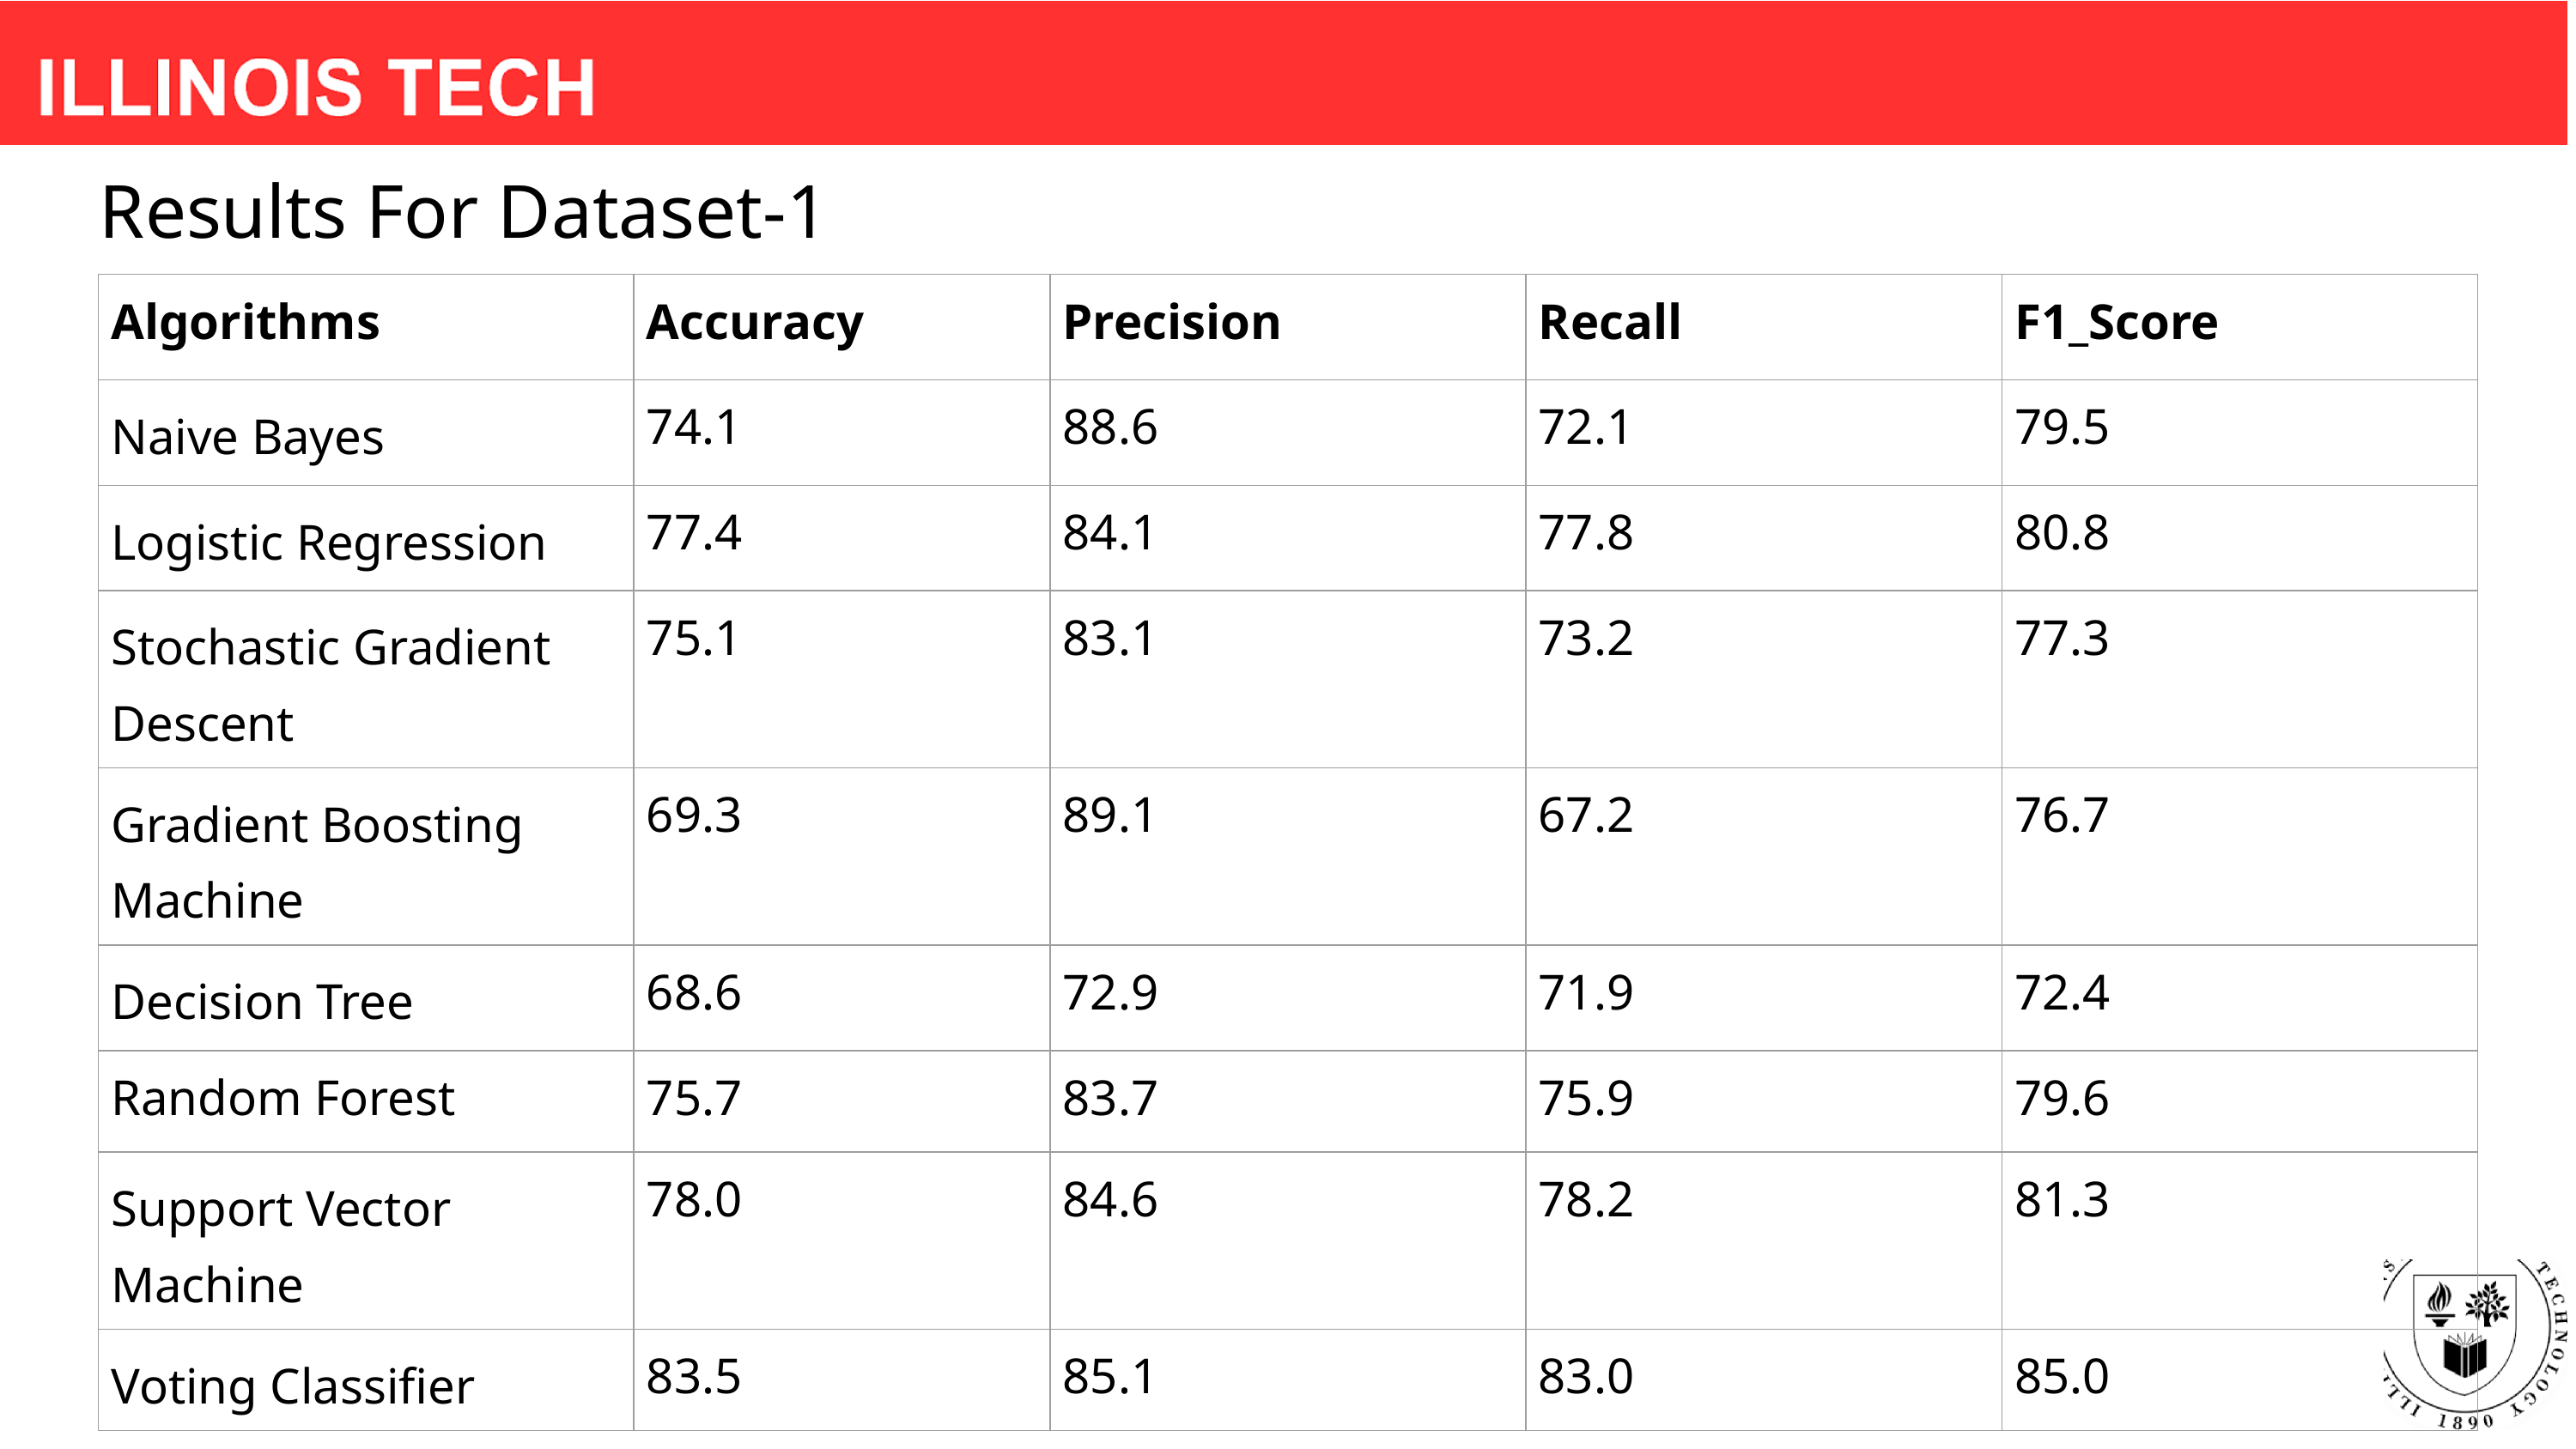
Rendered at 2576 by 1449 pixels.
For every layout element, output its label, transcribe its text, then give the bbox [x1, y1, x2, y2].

table_cell 84.1 [1051, 486, 1525, 590]
table_cell 73.2 [1527, 591, 2002, 767]
table_cell 84.6 [1051, 1153, 1525, 1329]
table_cell Support Vector Machine [99, 1153, 633, 1329]
table_cell 79.5 [2002, 380, 2477, 485]
table_cell 75.1 [635, 591, 1049, 767]
table_cell 80.8 [2002, 486, 2477, 590]
table_cell Voting Classifier [99, 1330, 633, 1430]
table_cell 69.3 [635, 768, 1049, 944]
table_cell Gradient Boosting Machine [99, 768, 633, 944]
table_cell 67.2 [1527, 768, 2002, 944]
table_header Accuracy [635, 275, 1049, 379]
table_cell 77.4 [635, 486, 1049, 590]
table_cell 75.9 [1527, 1052, 2002, 1151]
text_box Results For Dataset-1 [86, 155, 1341, 321]
table_cell 75.7 [635, 1052, 1049, 1151]
table_cell 74.1 [635, 380, 1049, 485]
table_header Precision [1051, 275, 1525, 379]
table_cell 83.1 [1051, 591, 1525, 767]
table_cell 78.2 [1527, 1153, 2002, 1329]
table_cell 72.9 [1051, 946, 1525, 1050]
table_cell 83.7 [1051, 1052, 1525, 1151]
table_cell 76.7 [2002, 768, 2477, 944]
table_cell 88.6 [1051, 380, 1525, 485]
table_header Recall [1527, 275, 2002, 379]
table_cell 68.6 [635, 946, 1049, 1050]
picture [2384, 1259, 2568, 1429]
table_cell 85.0 [2002, 1330, 2379, 1430]
table_cell Decision Tree [99, 946, 633, 1050]
picture [0, 1, 2568, 145]
table_cell 72.4 [2002, 946, 2477, 1050]
table_cell Naive Bayes [99, 380, 633, 485]
table_cell 72.1 [1527, 380, 2002, 485]
table_header Algorithms [99, 275, 633, 379]
table_cell 77.3 [2002, 591, 2477, 767]
table_cell Stochastic Gradient Descent [99, 591, 633, 767]
table_header F1_Score [2002, 275, 2477, 379]
table_cell 71.9 [1527, 946, 2002, 1050]
table_cell Random Forest [99, 1052, 633, 1151]
table_cell 79.6 [2002, 1052, 2477, 1151]
table_cell 89.1 [1051, 768, 1525, 944]
table_cell 83.0 [1527, 1330, 2002, 1430]
table_cell Logistic Regression [99, 486, 633, 590]
table_cell 83.5 [635, 1330, 1049, 1430]
table_cell 85.1 [1051, 1330, 1525, 1430]
table_cell 77.8 [1527, 486, 2002, 590]
table_cell 81.3 [2002, 1153, 2477, 1329]
table_cell 78.0 [635, 1153, 1049, 1329]
